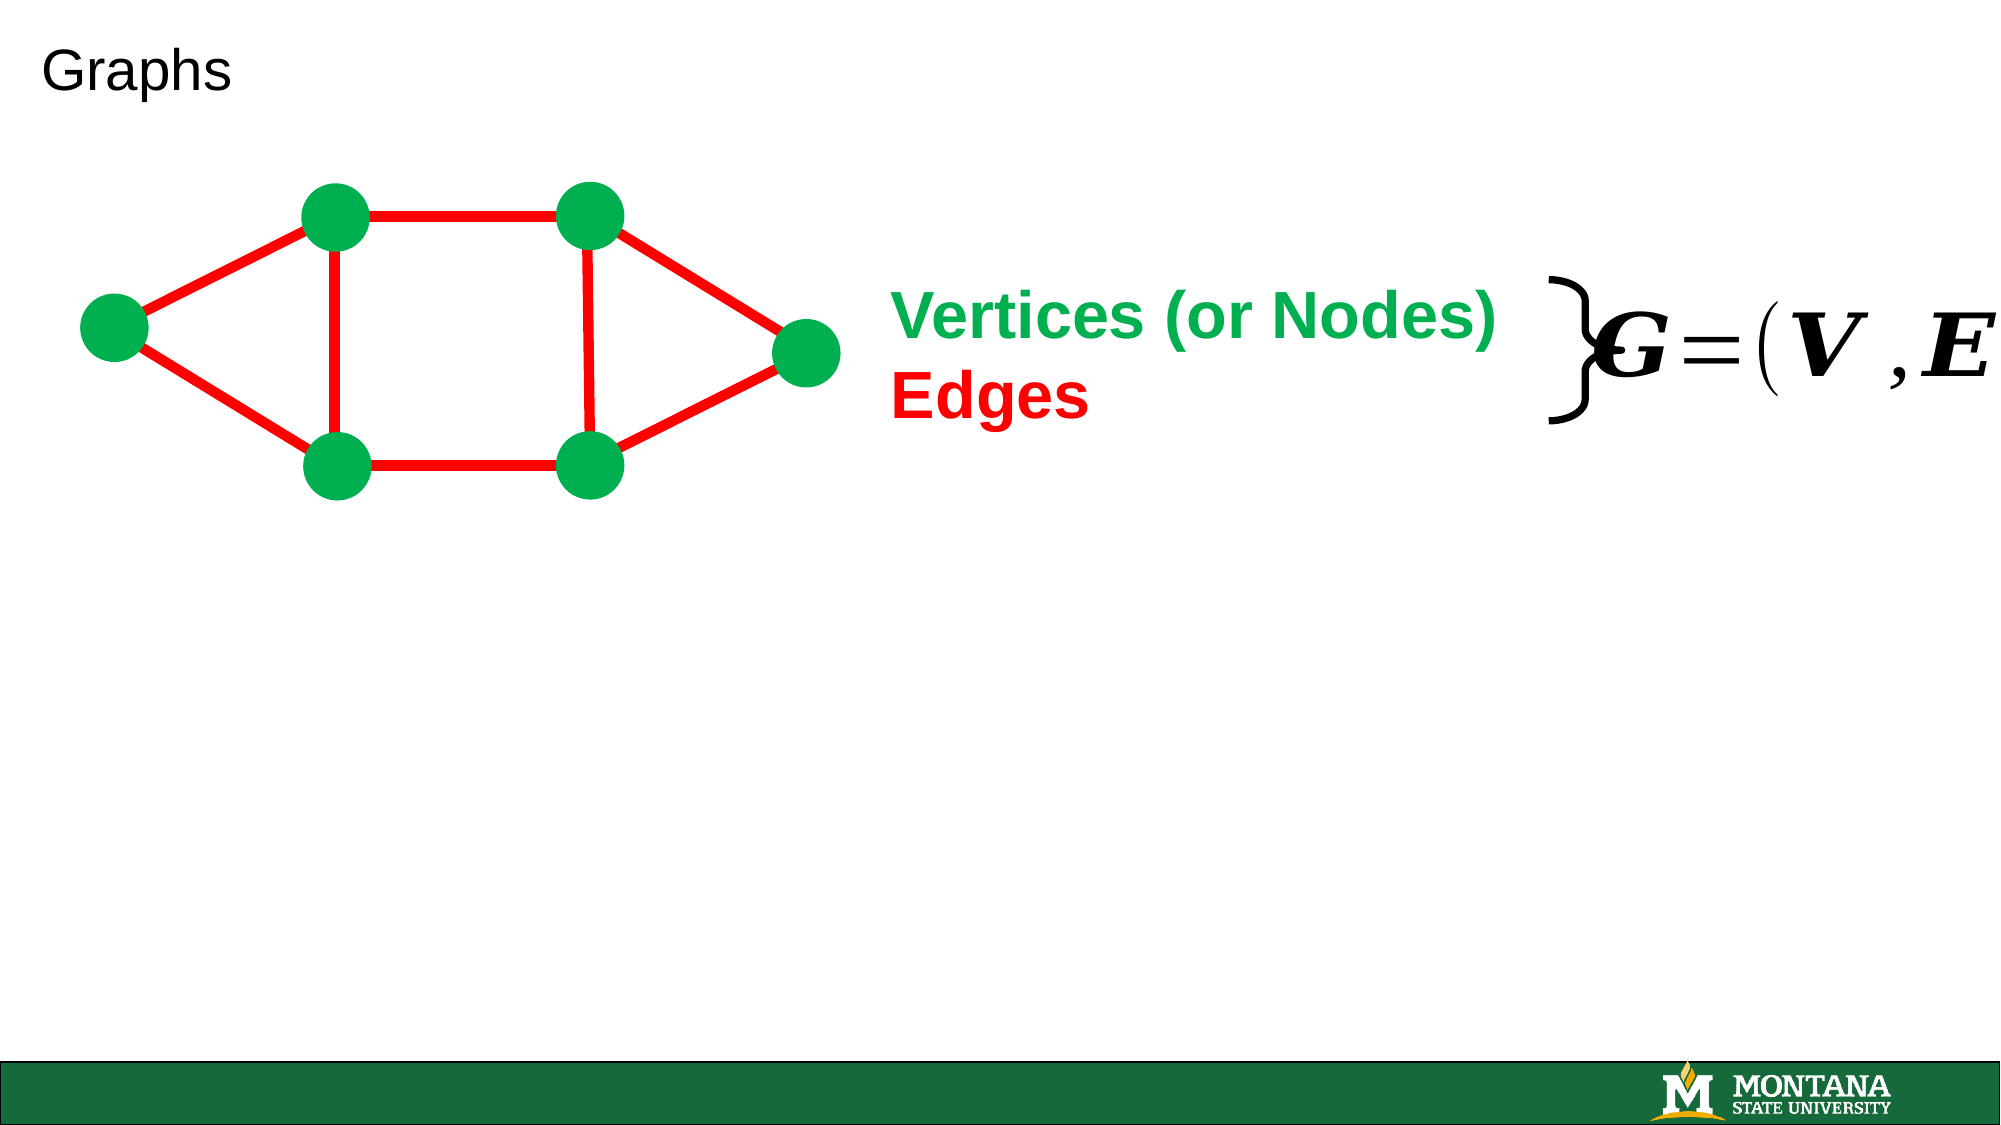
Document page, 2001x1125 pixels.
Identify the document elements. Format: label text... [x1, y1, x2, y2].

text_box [1892, 1060, 2000, 1125]
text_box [0, 1060, 1647, 1125]
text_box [875, 264, 2000, 442]
text_box Graphs [26, 24, 248, 110]
picture [1649, 1060, 1892, 1122]
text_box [81, 183, 839, 499]
